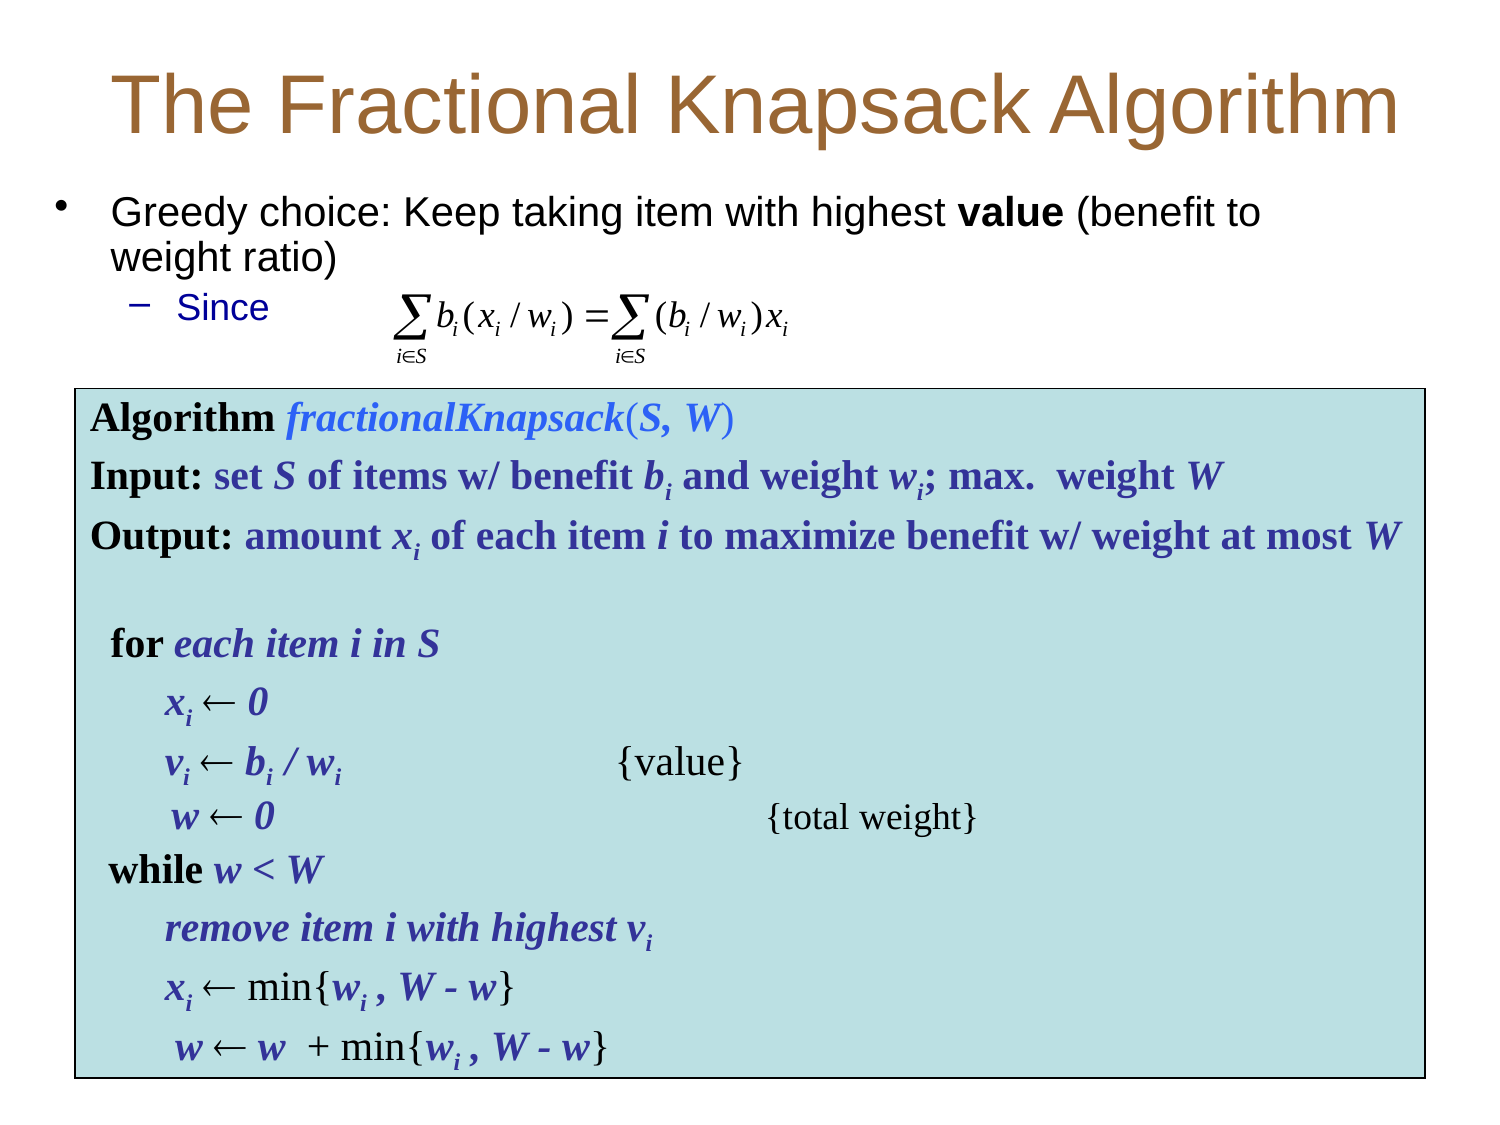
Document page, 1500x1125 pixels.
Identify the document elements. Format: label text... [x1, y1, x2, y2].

title The Fractional Knapsack Algorithm [37, 49, 1476, 151]
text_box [387, 287, 801, 372]
list Greedy choice: Keep taking item with highest value (benefit to weight ratio) Since [39, 183, 1390, 359]
text_box Algorithm fractionalKnapsack(S, W) Input: set S of items w/ benefit bi and weight wi; max. weight W Output: amount xi of each item i to maximize benefit w/ weight at most W for each item i in S xi  0 vi  bi / wi {value} w  0 {total weight} while w < W remove item i with highest vi xi  min{wi , W - w} w  w + min{wi , W - w} [74, 388, 1425, 1078]
